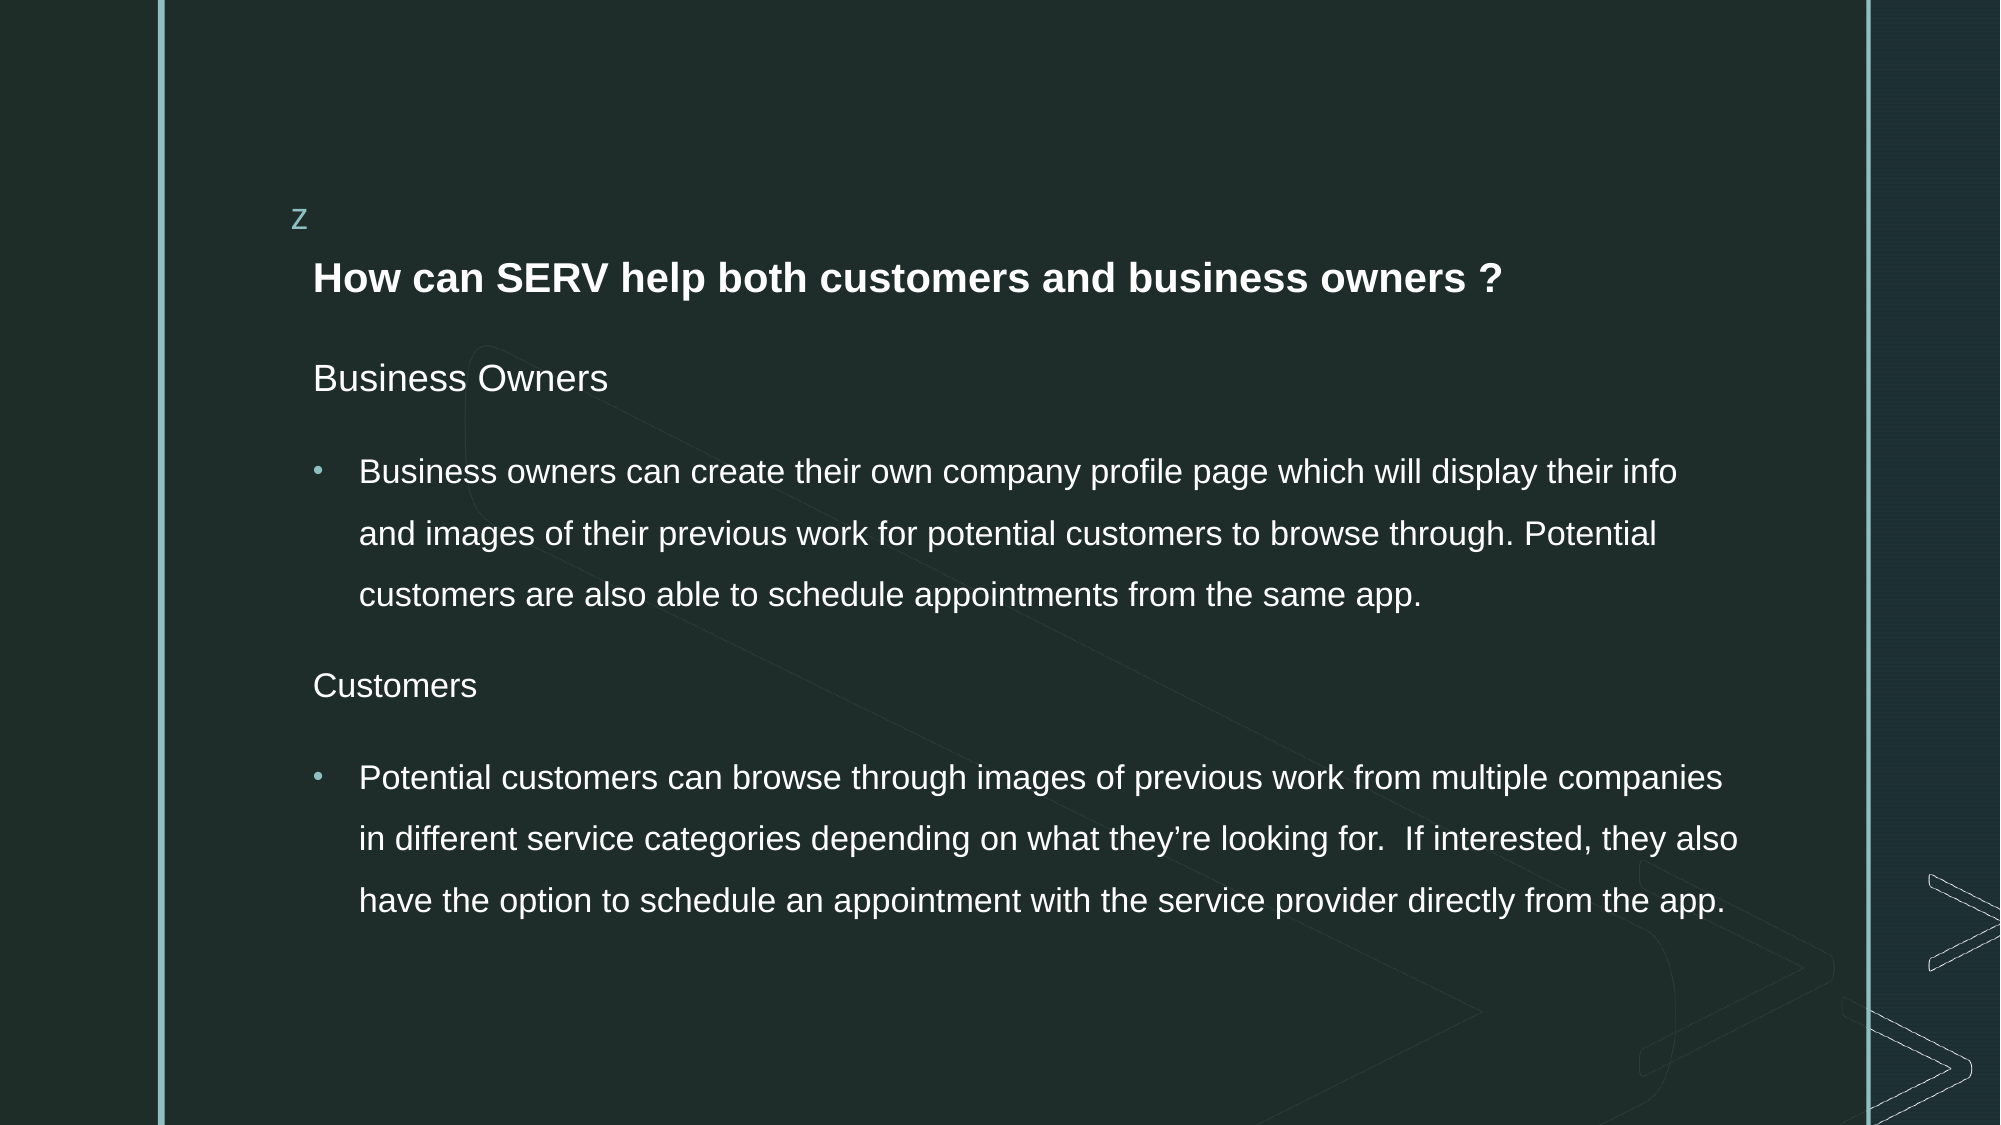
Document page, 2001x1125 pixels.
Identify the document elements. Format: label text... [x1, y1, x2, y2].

list How can SERV help both customers and business owners ? Business Owners Business owners can create their own company profile page which will display their info and images of their previous work for potential customers to browse through. Potential customers are also able to schedule appointments from the same app. Customers Potential customers can browse through images of previous work from multiple companies in different service categories depending on what they’re looking for. If interested, they also have the option to schedule an appointment with the service provider directly from the app. [297, 217, 1758, 968]
picture [1871, 0, 2000, 1125]
